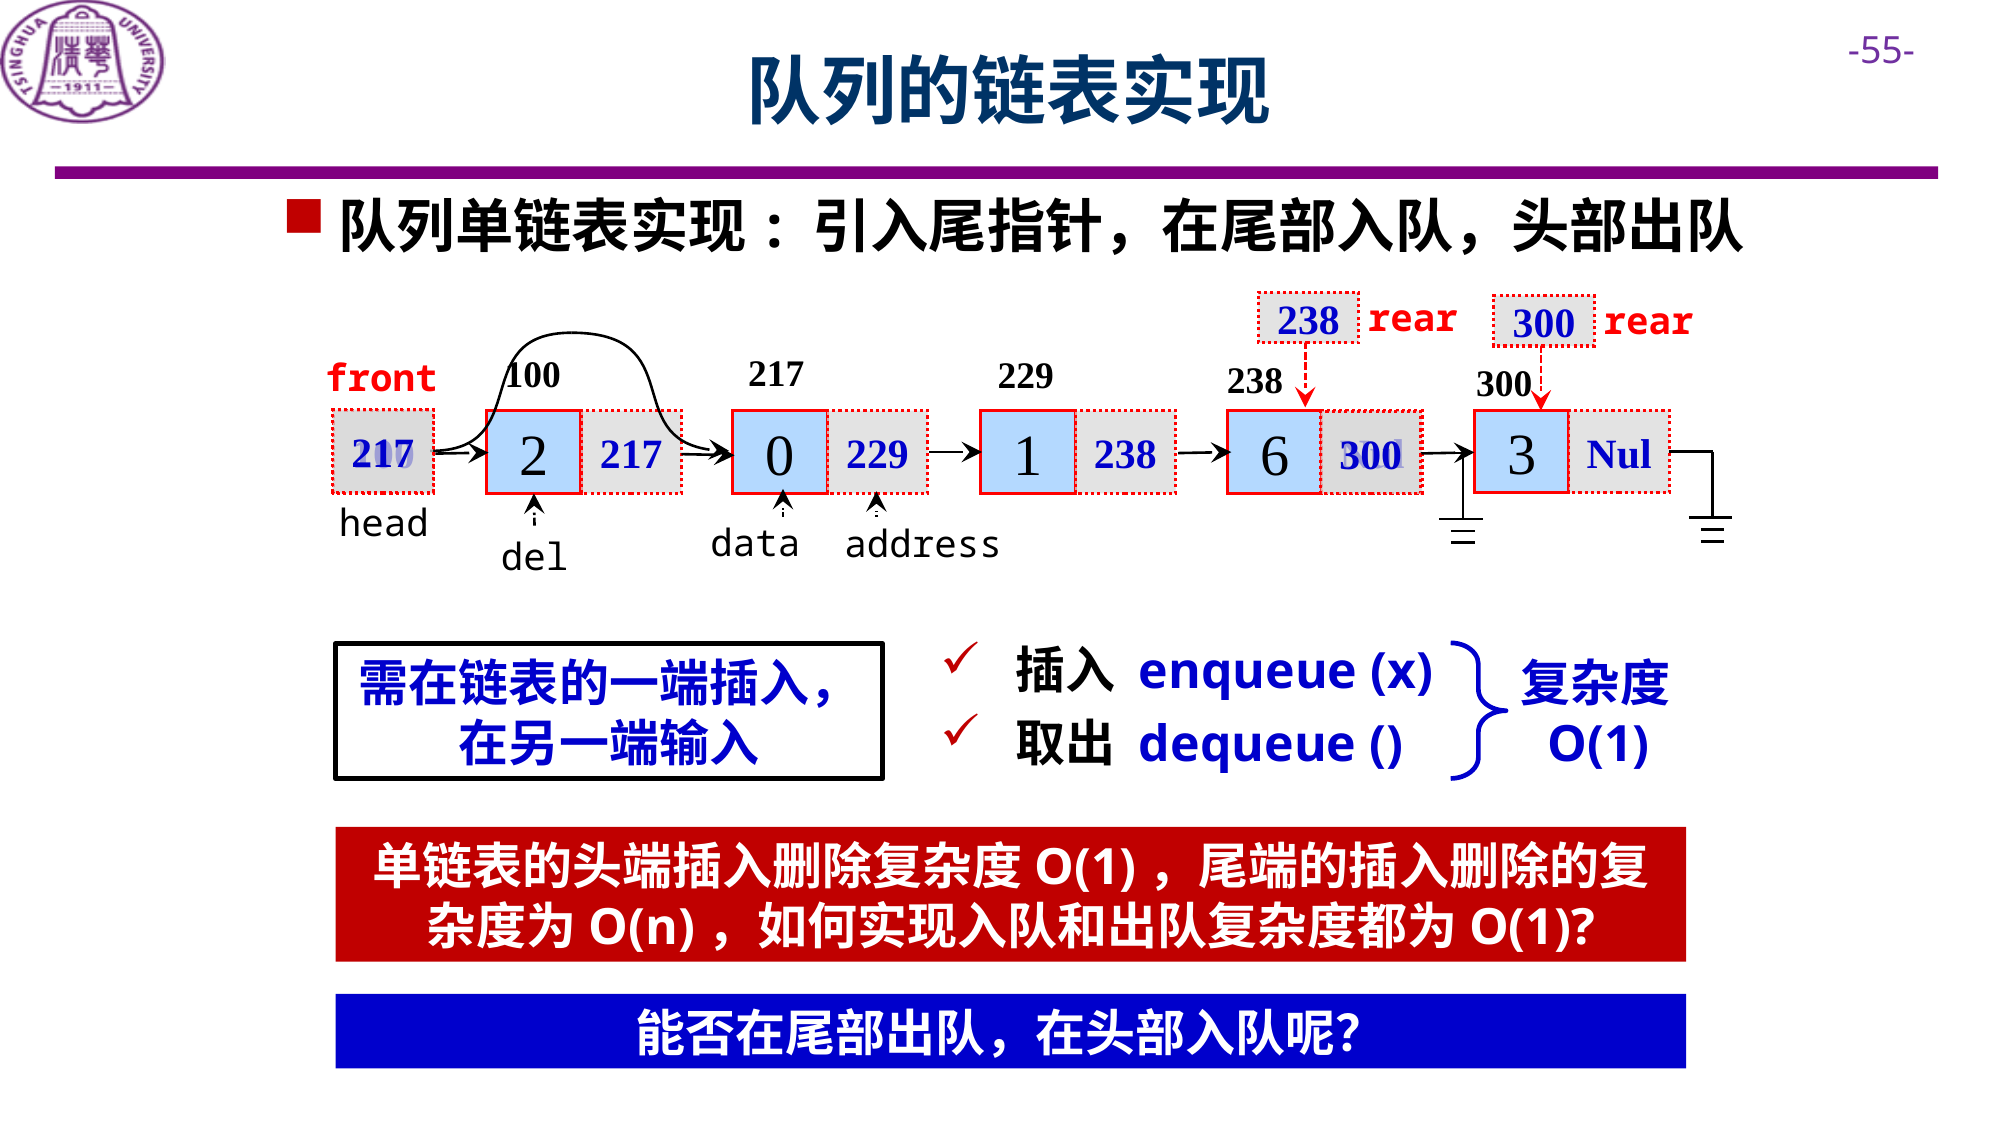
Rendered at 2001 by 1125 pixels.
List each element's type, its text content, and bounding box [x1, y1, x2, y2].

picture [0, 0, 166, 124]
text_box 2 [486, 459, 581, 494]
text_box [1450, 642, 1506, 779]
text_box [1493, 289, 1705, 411]
text_box 复杂度O(1) [1506, 644, 1692, 779]
text_box 217 [735, 342, 820, 402]
text_box Nul [1568, 419, 1670, 493]
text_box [429, 332, 730, 452]
text_box 队列单链表实现 [267, 181, 751, 267]
text_box 能否在尾部出队，在头部入队呢？ [335, 993, 1687, 1069]
text_box head [324, 491, 444, 551]
text_box 单链表的头端插入删除复杂度O(1)，尾端的插入删除的复杂度为O(n)，如何实现入队和出队复杂度都为O(1)? [335, 826, 1687, 962]
text_box del [486, 525, 583, 586]
title 队列的链表实现 [385, 13, 1633, 165]
text_box front [310, 346, 424, 406]
text_box 217 [581, 459, 682, 494]
text_box 229 [982, 343, 1069, 404]
text_box : 引入尾指针，在尾部入队，头部出队 [751, 181, 1808, 267]
text_box address [829, 512, 1017, 573]
text_box 217 [332, 409, 434, 493]
text_box 0 [732, 410, 827, 494]
text_box 1 [980, 410, 1075, 494]
text_box 229 [827, 410, 928, 494]
text_box 300 [1320, 416, 1421, 494]
text_box 300 [1473, 351, 1489, 412]
text_box 需在链表的一端插入，在另一端输入 [335, 643, 850, 779]
text_box 238 [1075, 410, 1176, 494]
text_box data [695, 511, 816, 572]
text_box 插入 enqueue (x) 取出 dequeue () [850, 631, 1455, 779]
text_box 3 [1474, 412, 1568, 493]
text_box 238 [1211, 348, 1253, 409]
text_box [1258, 285, 1470, 408]
text_box 6 [1227, 410, 1320, 494]
